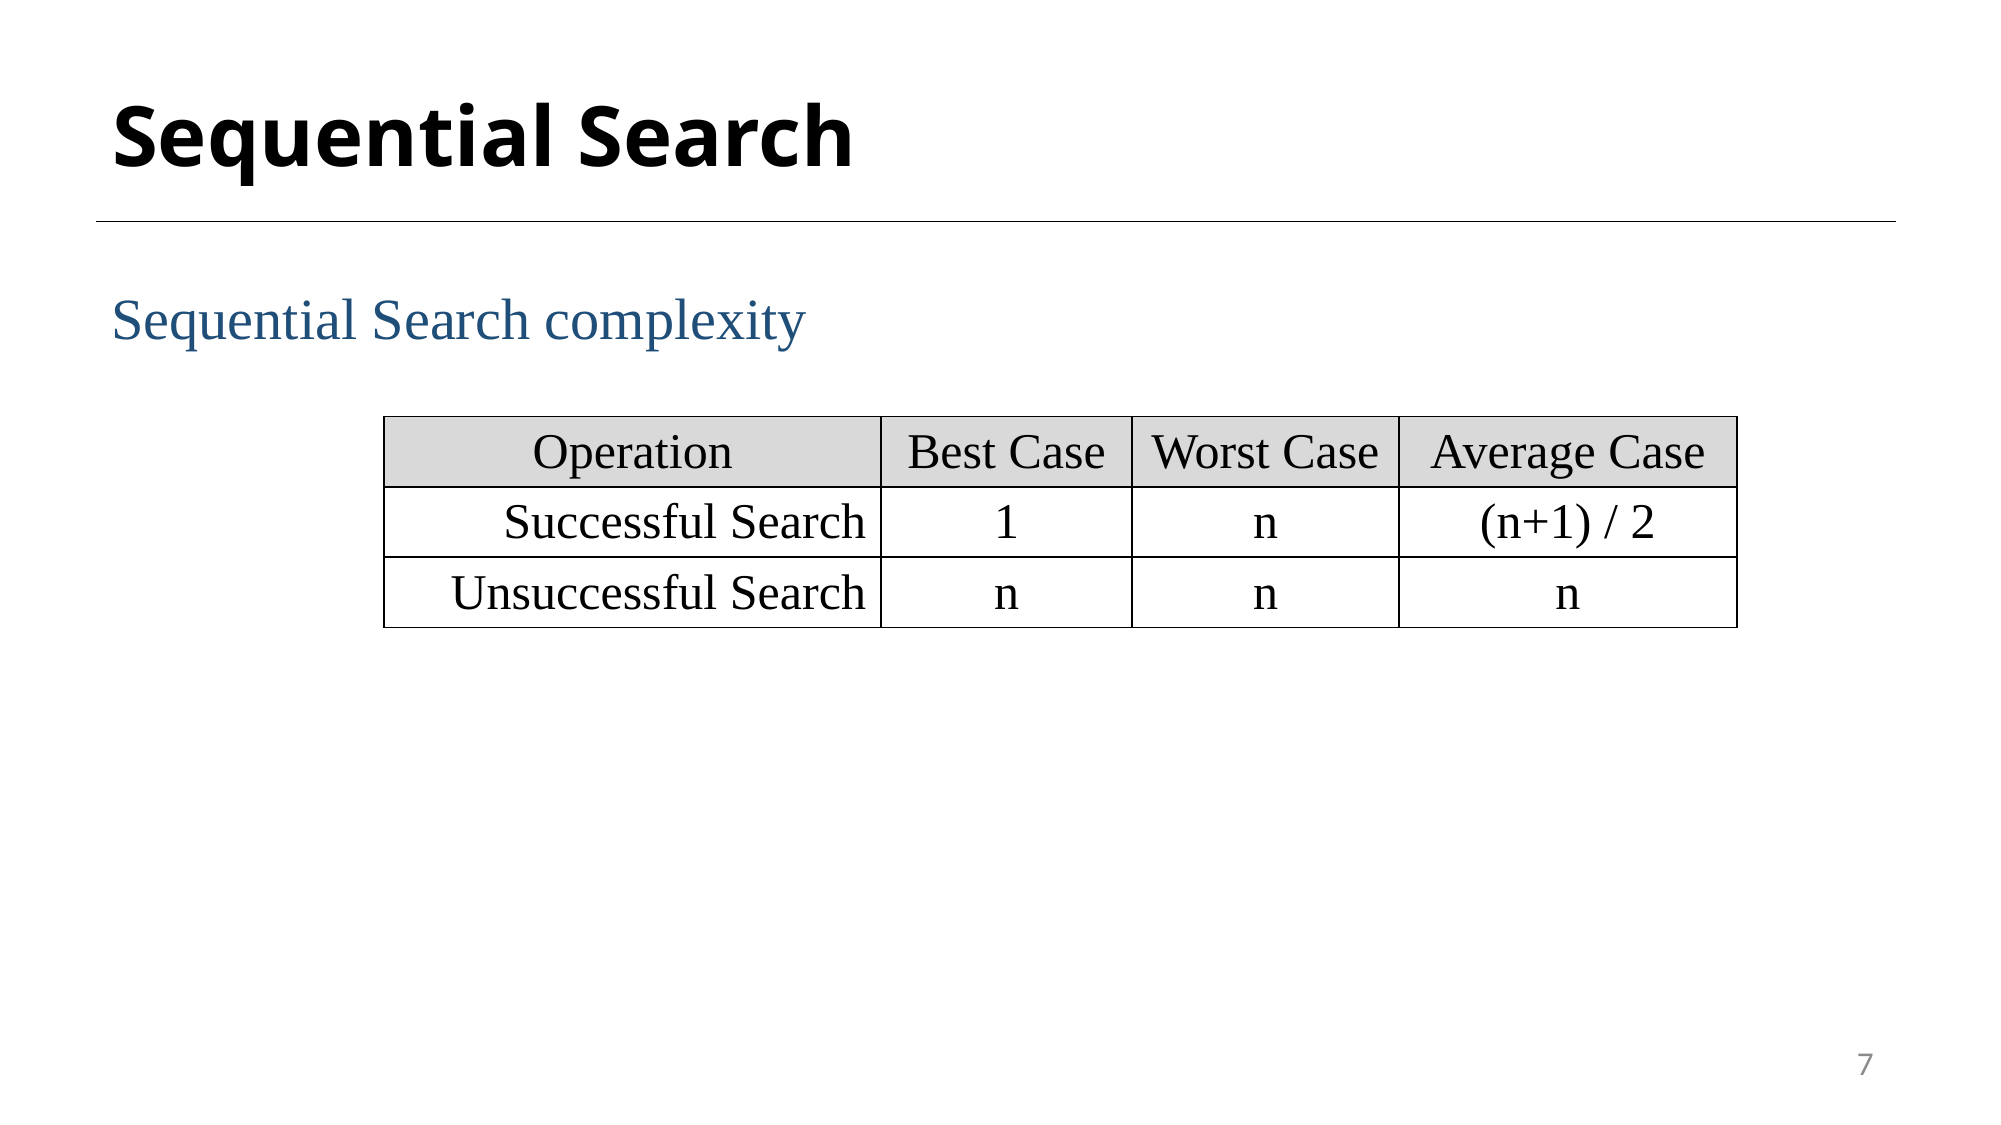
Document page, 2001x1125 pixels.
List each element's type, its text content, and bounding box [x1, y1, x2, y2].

table_cell n [1400, 558, 1736, 627]
title Sequential Search [97, 59, 1890, 220]
table_cell n [1133, 558, 1398, 627]
table_cell (n+1) / 2 [1400, 488, 1736, 556]
table_header Best Case [882, 417, 1131, 486]
table_cell 1 [882, 488, 1131, 556]
slide_number 7 [1438, 1032, 1889, 1093]
table_header Worst Case [1133, 417, 1398, 486]
table_cell n [1133, 488, 1398, 556]
table_header Average Case [1400, 417, 1736, 486]
table_cell Successful Search [385, 488, 880, 556]
table_cell n [882, 558, 1131, 627]
table_cell Unsuccessful Search [385, 558, 880, 627]
table_header Operation [385, 417, 880, 486]
list Sequential Search complexity [96, 256, 1889, 998]
